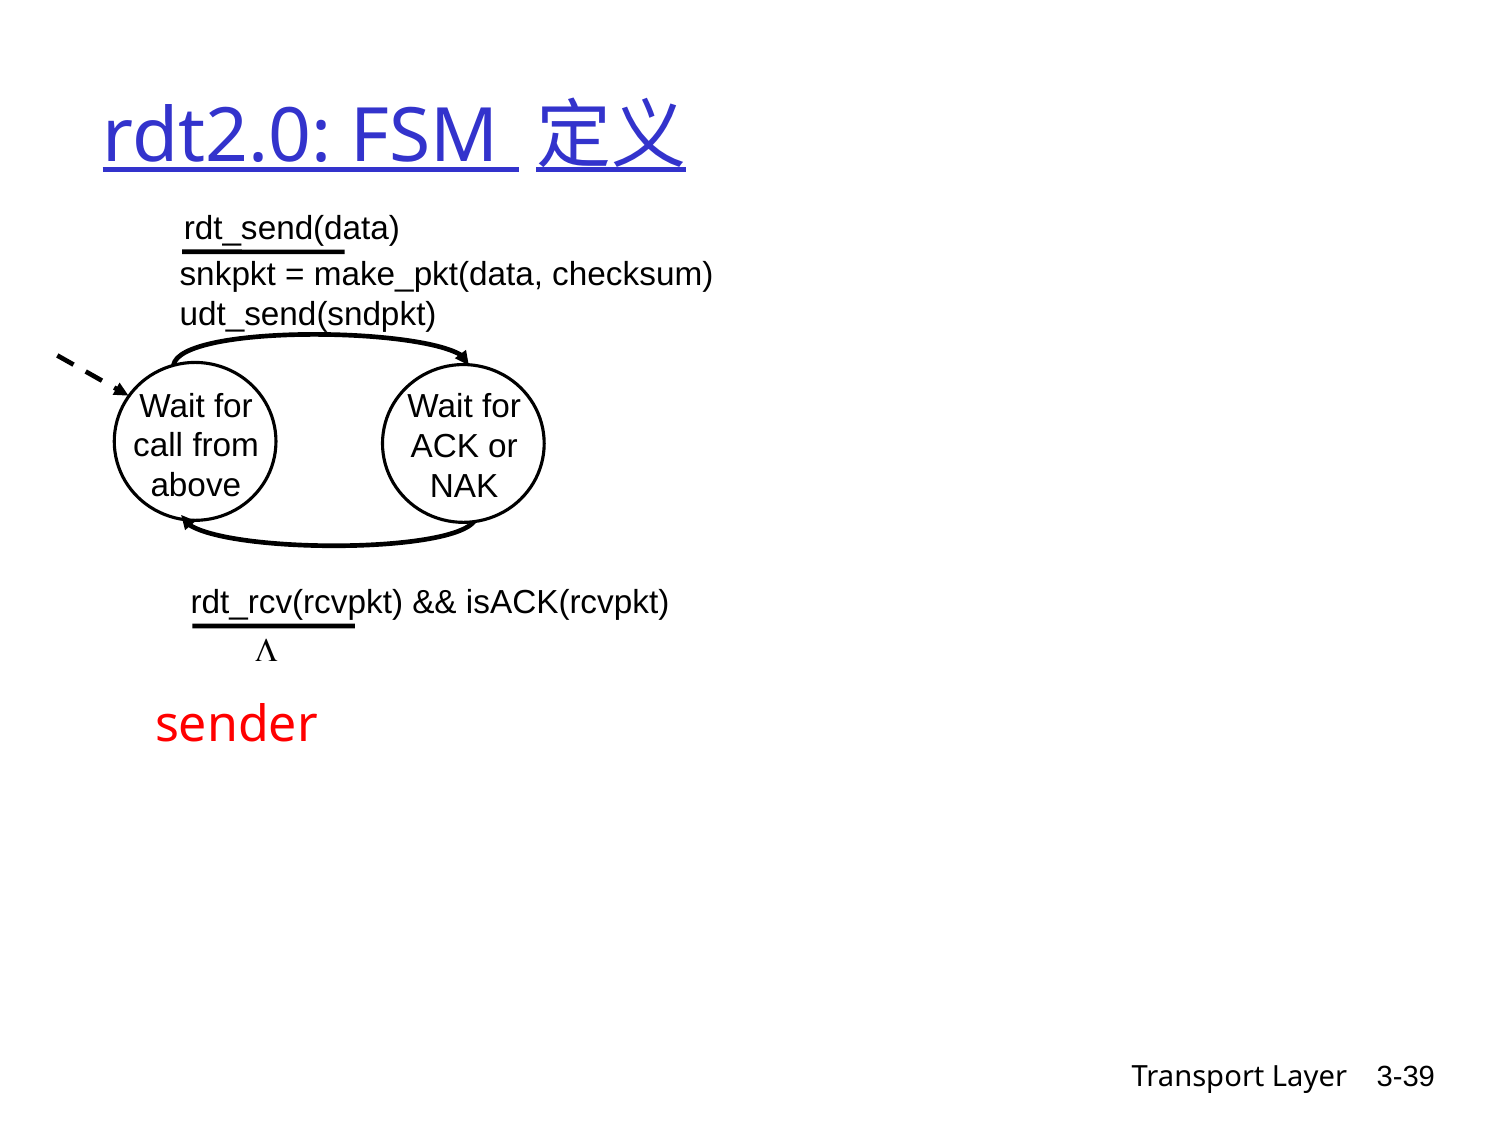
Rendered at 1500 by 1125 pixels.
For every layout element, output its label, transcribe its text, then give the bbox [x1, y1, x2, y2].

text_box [175, 572, 759, 677]
footer Transport Layer [887, 1049, 1338, 1125]
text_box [164, 198, 763, 311]
text_box [175, 334, 469, 366]
text_box [197, 515, 459, 546]
text_box sender [140, 683, 333, 759]
title rdt2.0: FSM 定义 [87, 37, 1363, 225]
slide_number 3-39 [1338, 1049, 1451, 1125]
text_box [97, 362, 295, 521]
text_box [375, 364, 553, 523]
